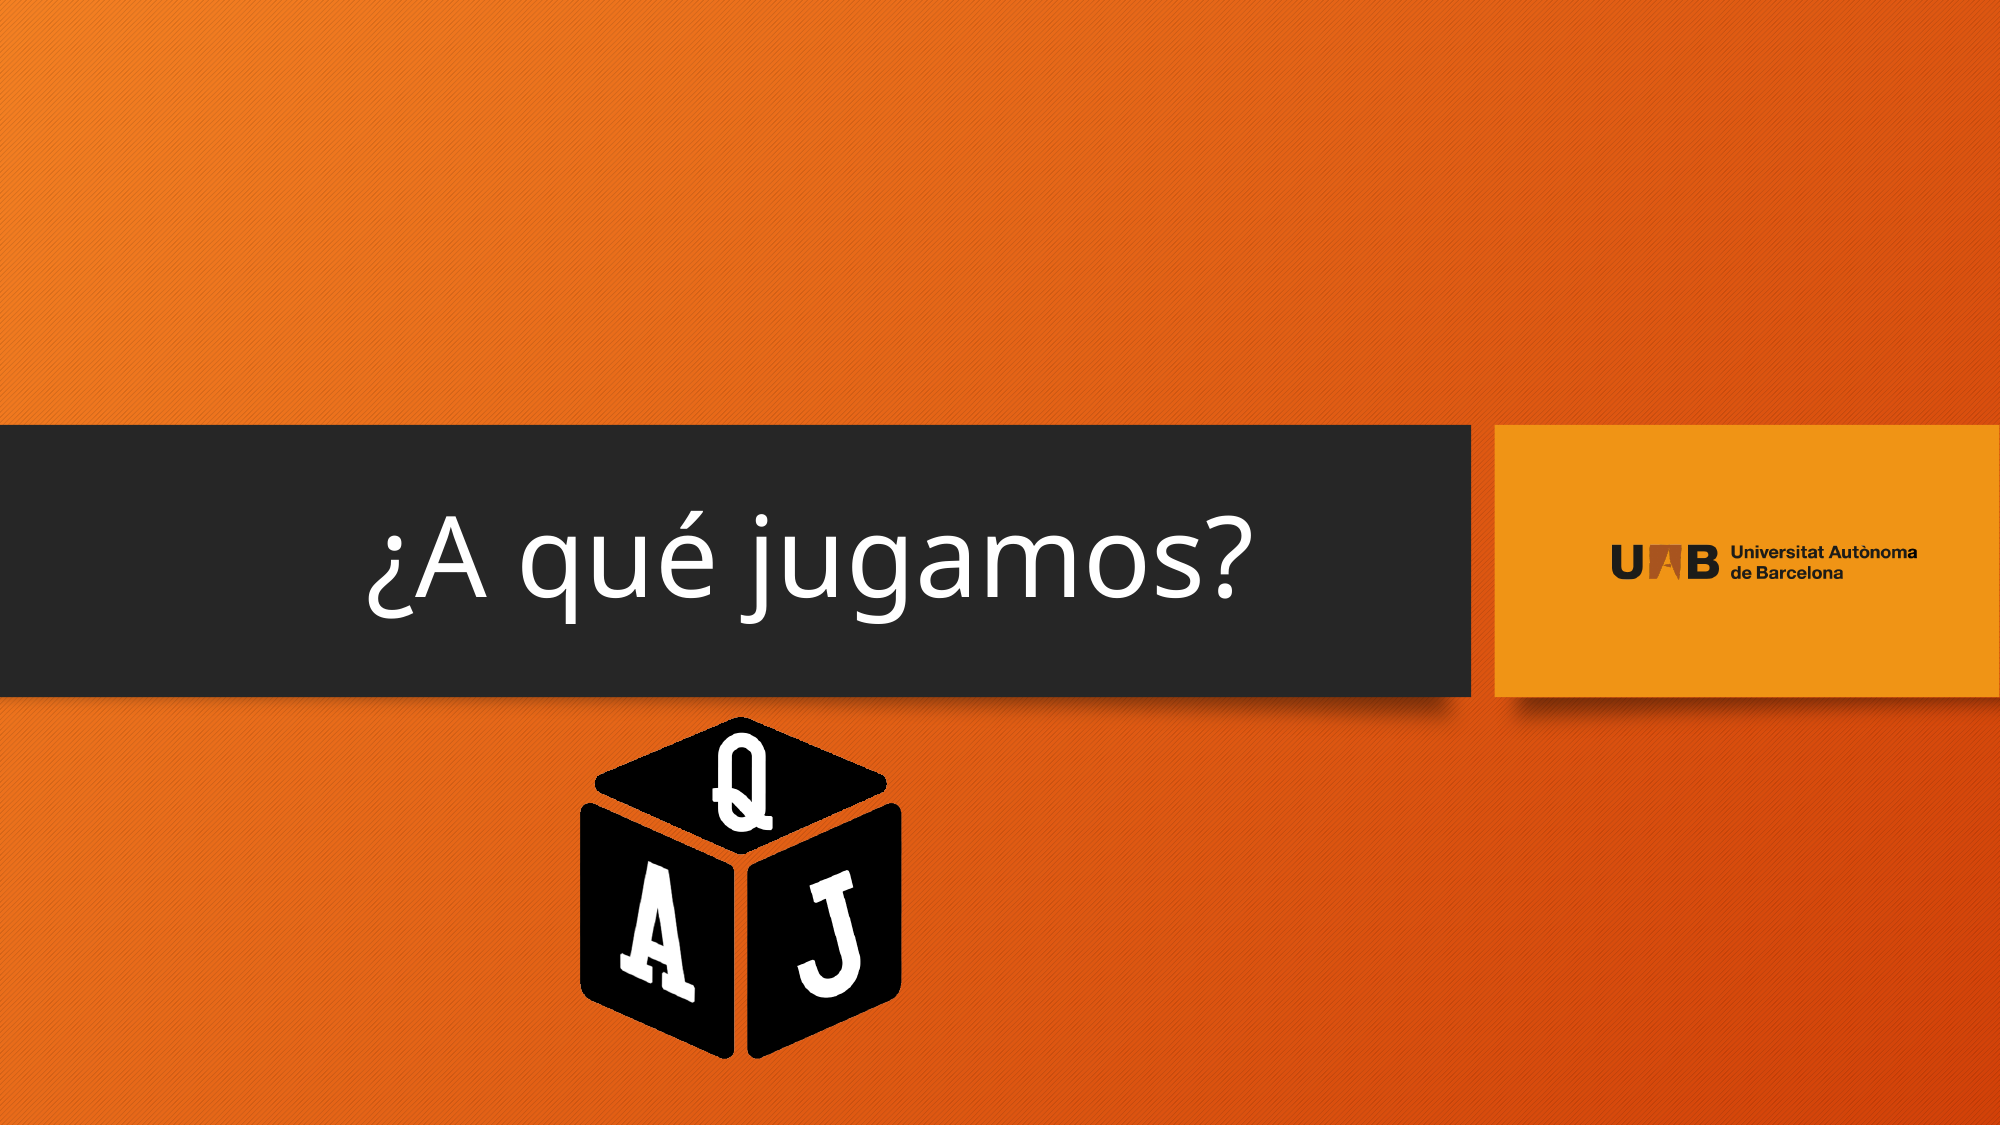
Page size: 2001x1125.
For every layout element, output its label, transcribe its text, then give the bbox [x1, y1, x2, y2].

picture [0, 663, 1472, 1110]
title ¿A qué jugamos? [67, 404, 1404, 630]
picture [1494, 698, 2000, 742]
picture [1542, 460, 1982, 665]
